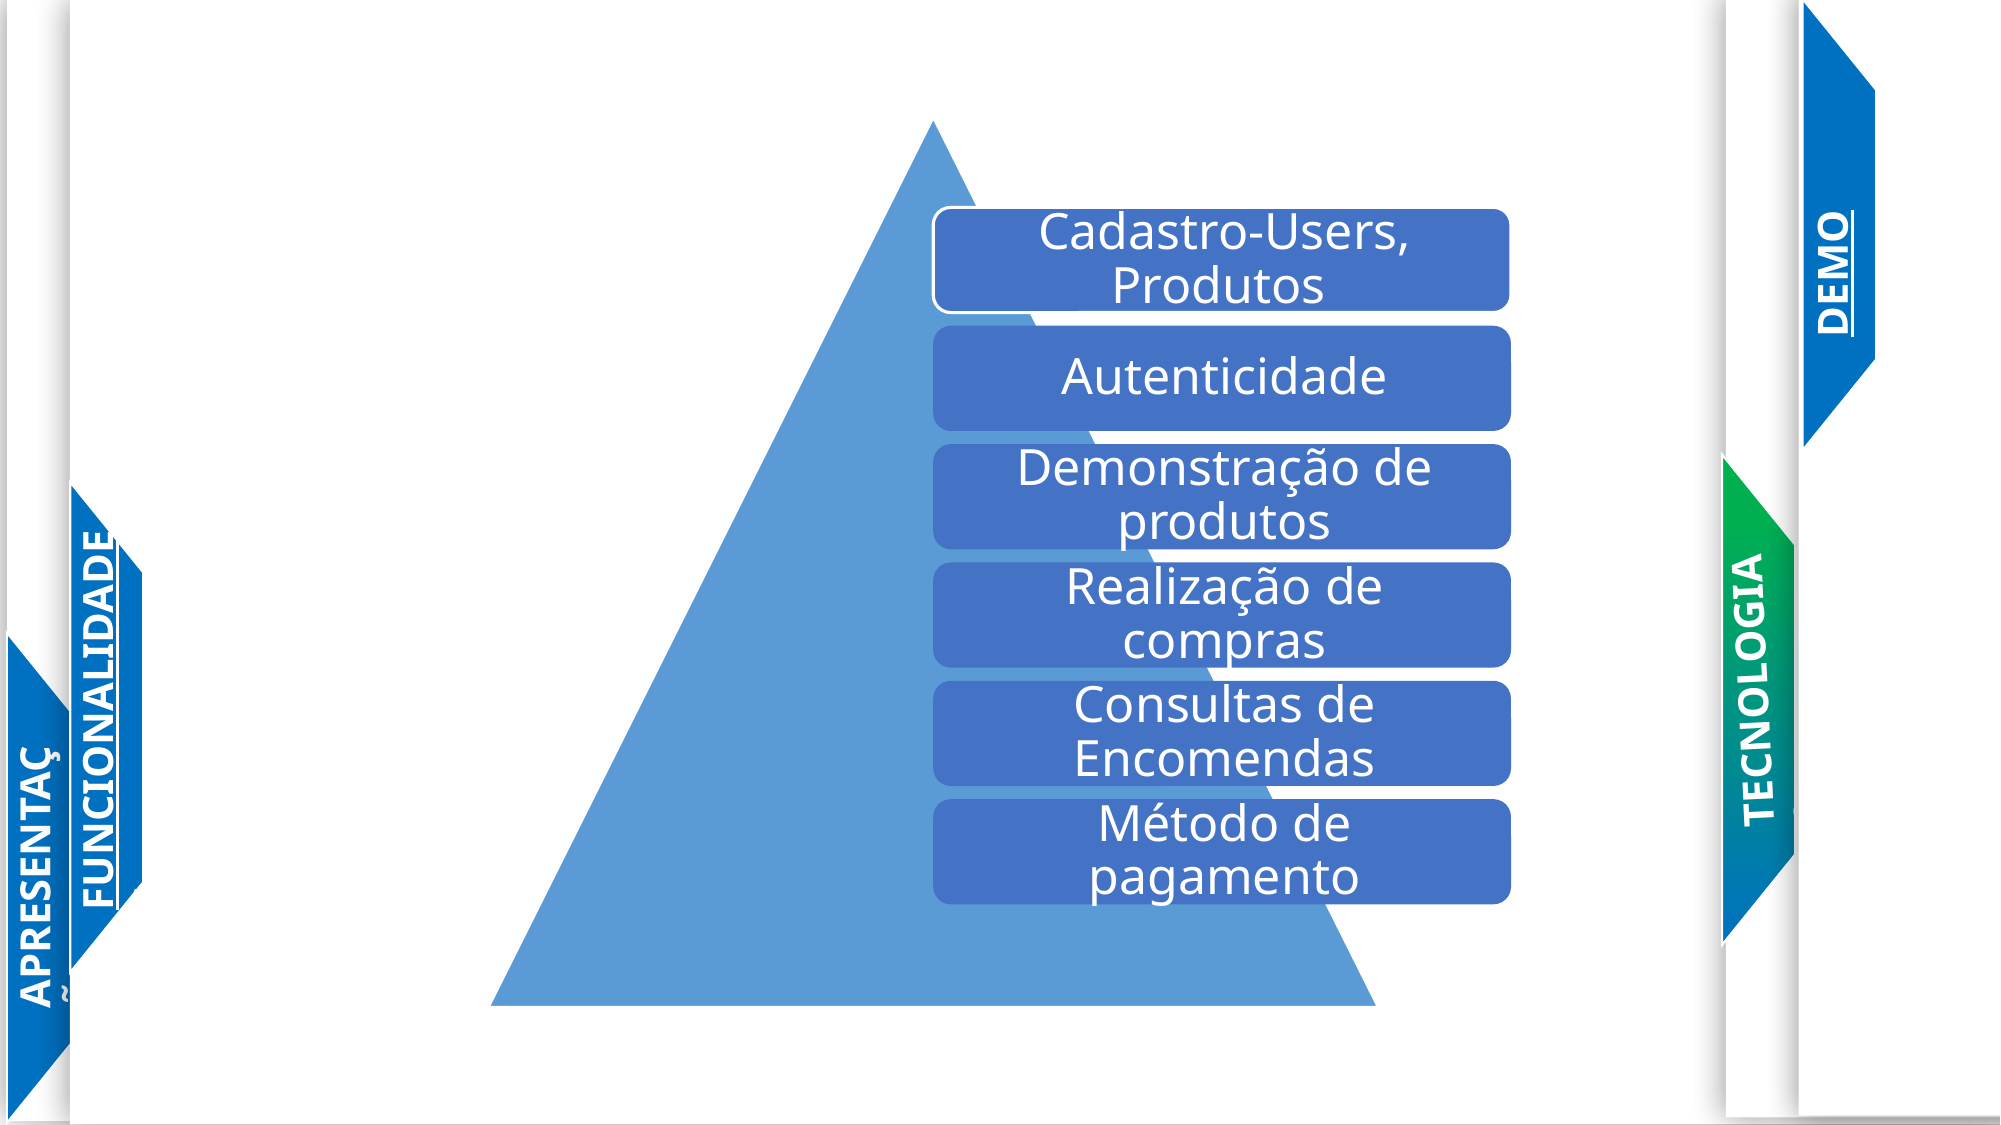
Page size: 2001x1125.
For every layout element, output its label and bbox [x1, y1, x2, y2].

text_box [1718, 0, 2000, 1118]
text_box [333, 117, 1667, 1007]
text_box [64, 0, 2000, 1125]
text_box [1, 0, 64, 1123]
text_box [1798, 0, 2000, 1116]
